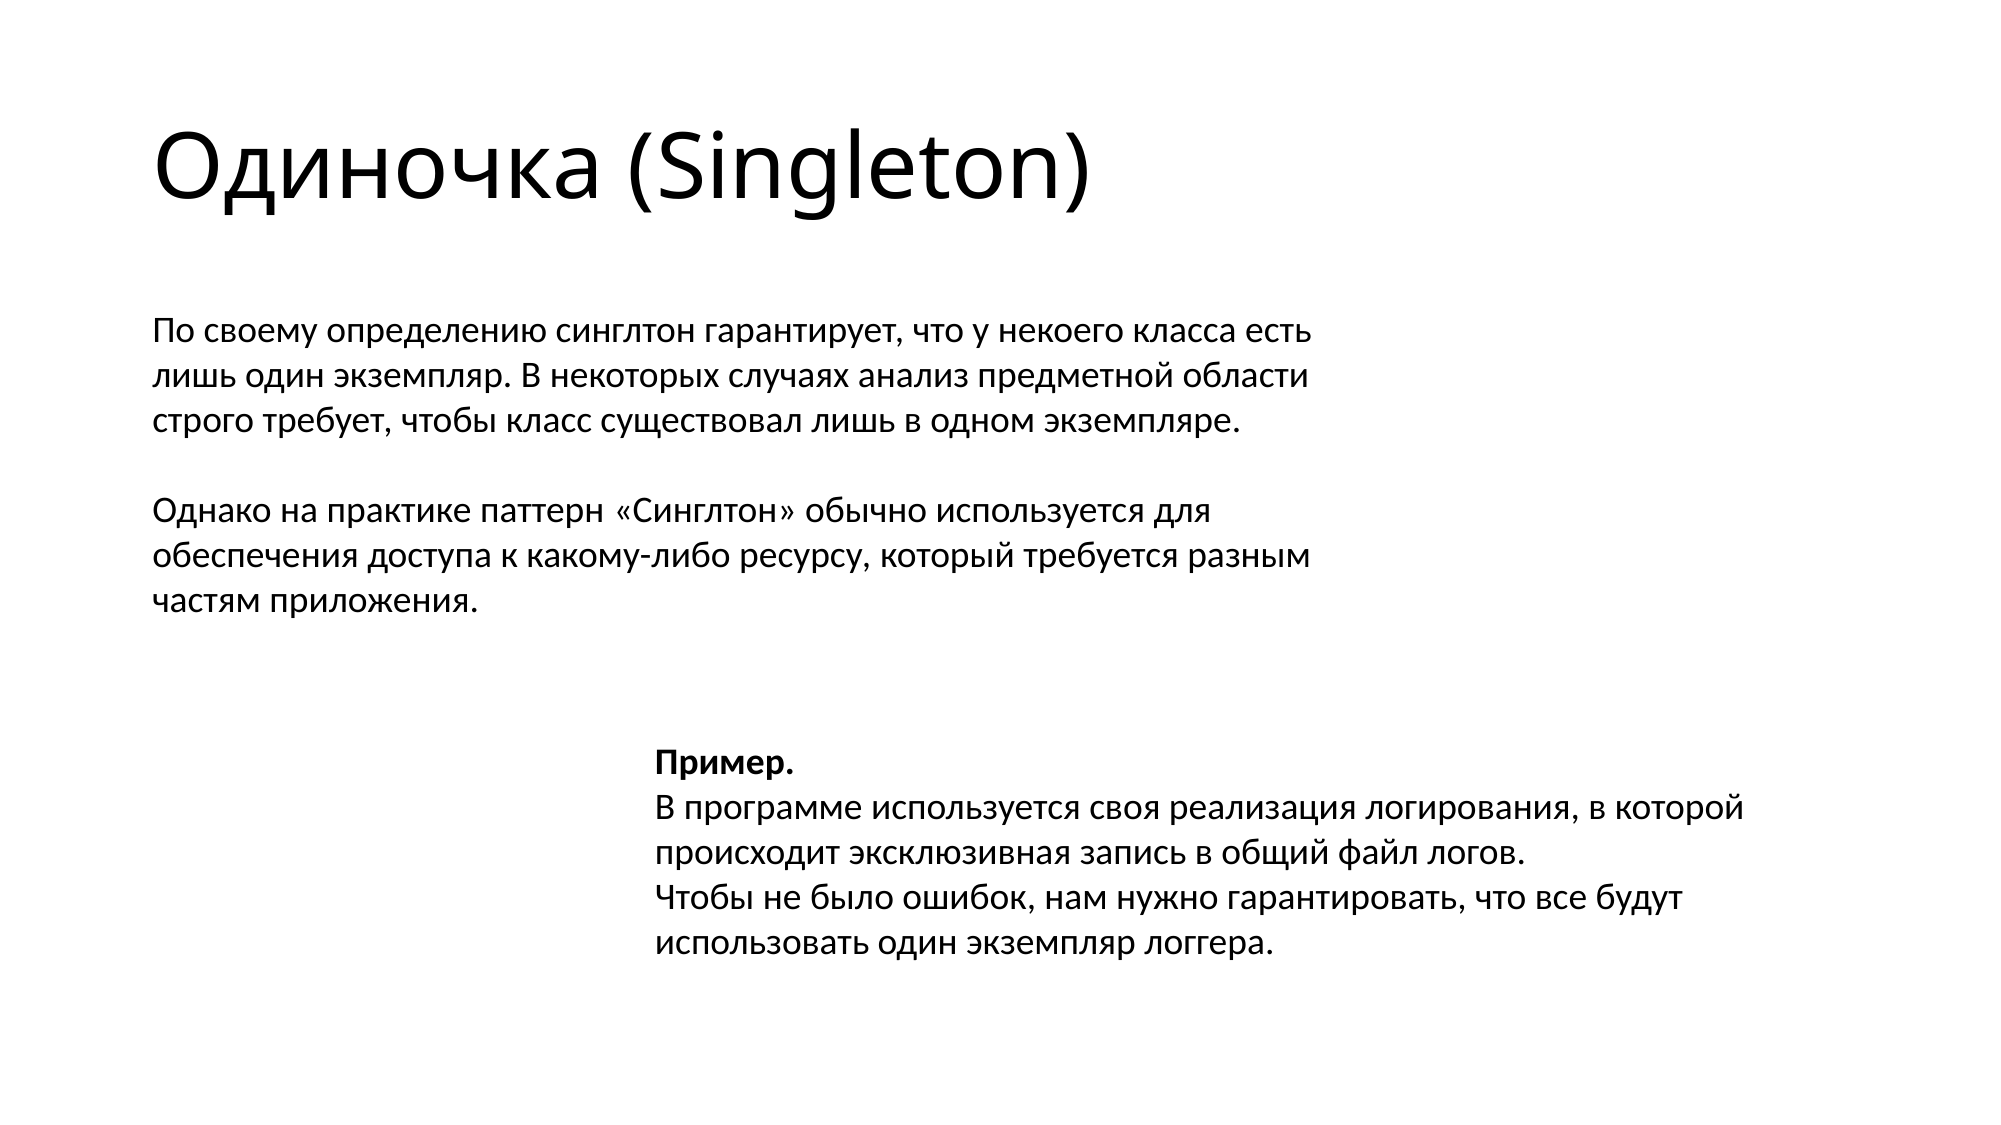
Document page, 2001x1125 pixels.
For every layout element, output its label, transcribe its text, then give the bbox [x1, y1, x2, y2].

text_box Пример. В программе используется своя реализация логирования, в которой происходит эксклюзивная запись в общий файл логов. Чтобы не было ошибок, нам нужно гарантировать, что все будут использовать один экземпляр логгера. [640, 729, 1919, 970]
title Одиночка (Singleton) [137, 59, 1863, 278]
text_box По своему определению синглтон гарантирует, что у некоего класса есть лишь один экземпляр. В некоторых случаях анализ предметной области строго требует, чтобы класс существовал лишь в одном экземпляре. Однако на практике паттерн «Синглтон» обычно используется для обеспечения доступа к какому-либо ресурсу, который требуется разным частям приложения. [137, 297, 1416, 628]
